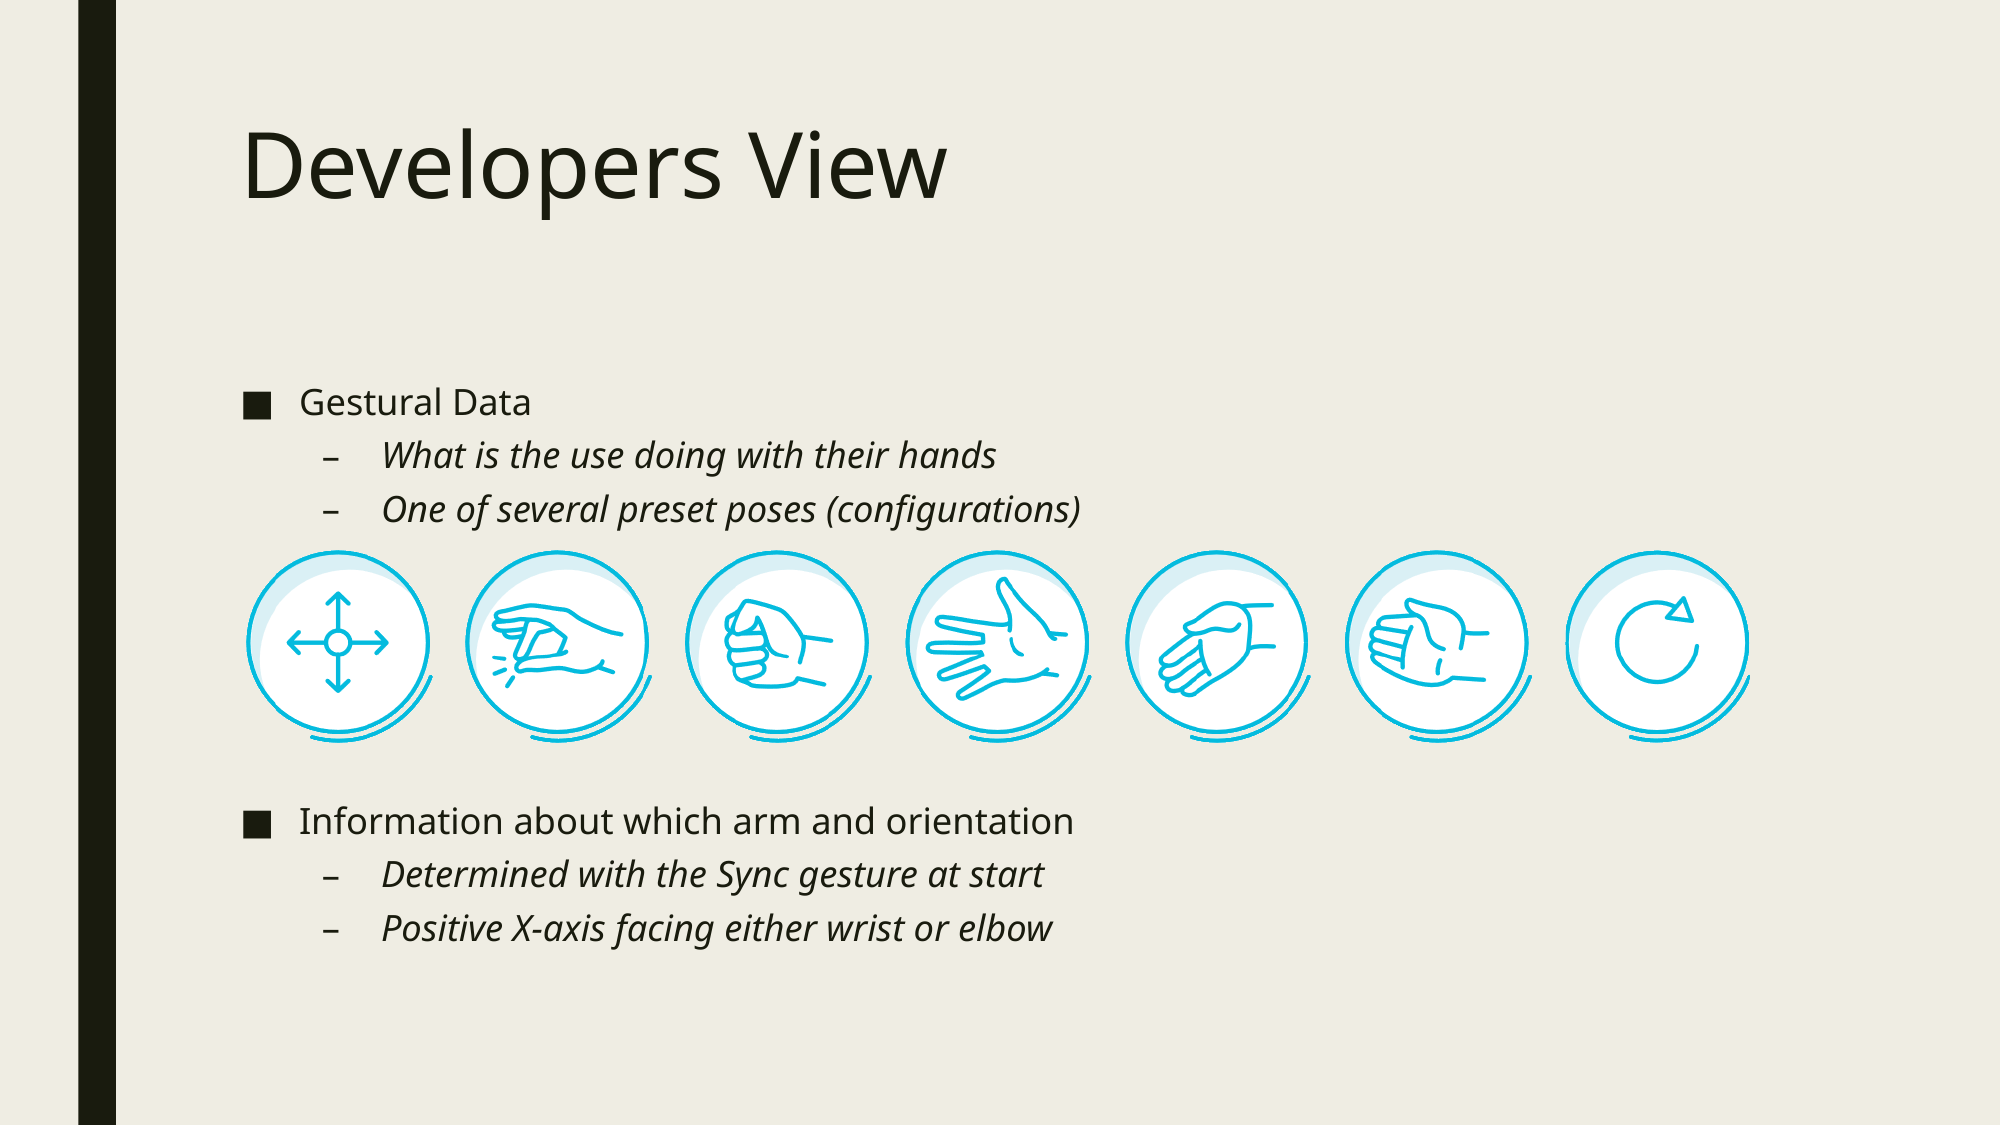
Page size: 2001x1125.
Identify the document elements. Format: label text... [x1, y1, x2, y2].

list Gestural Data What is the use doing with their hands One of several preset poses (configurations) Information about which arm and orientation Determined with the Sync gesture at start Positive X-axis facing either wrist or elbow [225, 375, 1800, 516]
picture [183, 516, 1842, 797]
list Gestural Data What is the use doing with their hands One of several preset poses (configurations) Information about which arm and orientation Determined with the Sync gesture at start Positive X-axis facing either wrist or elbow [225, 797, 1800, 963]
title Developers View [225, 112, 1800, 357]
